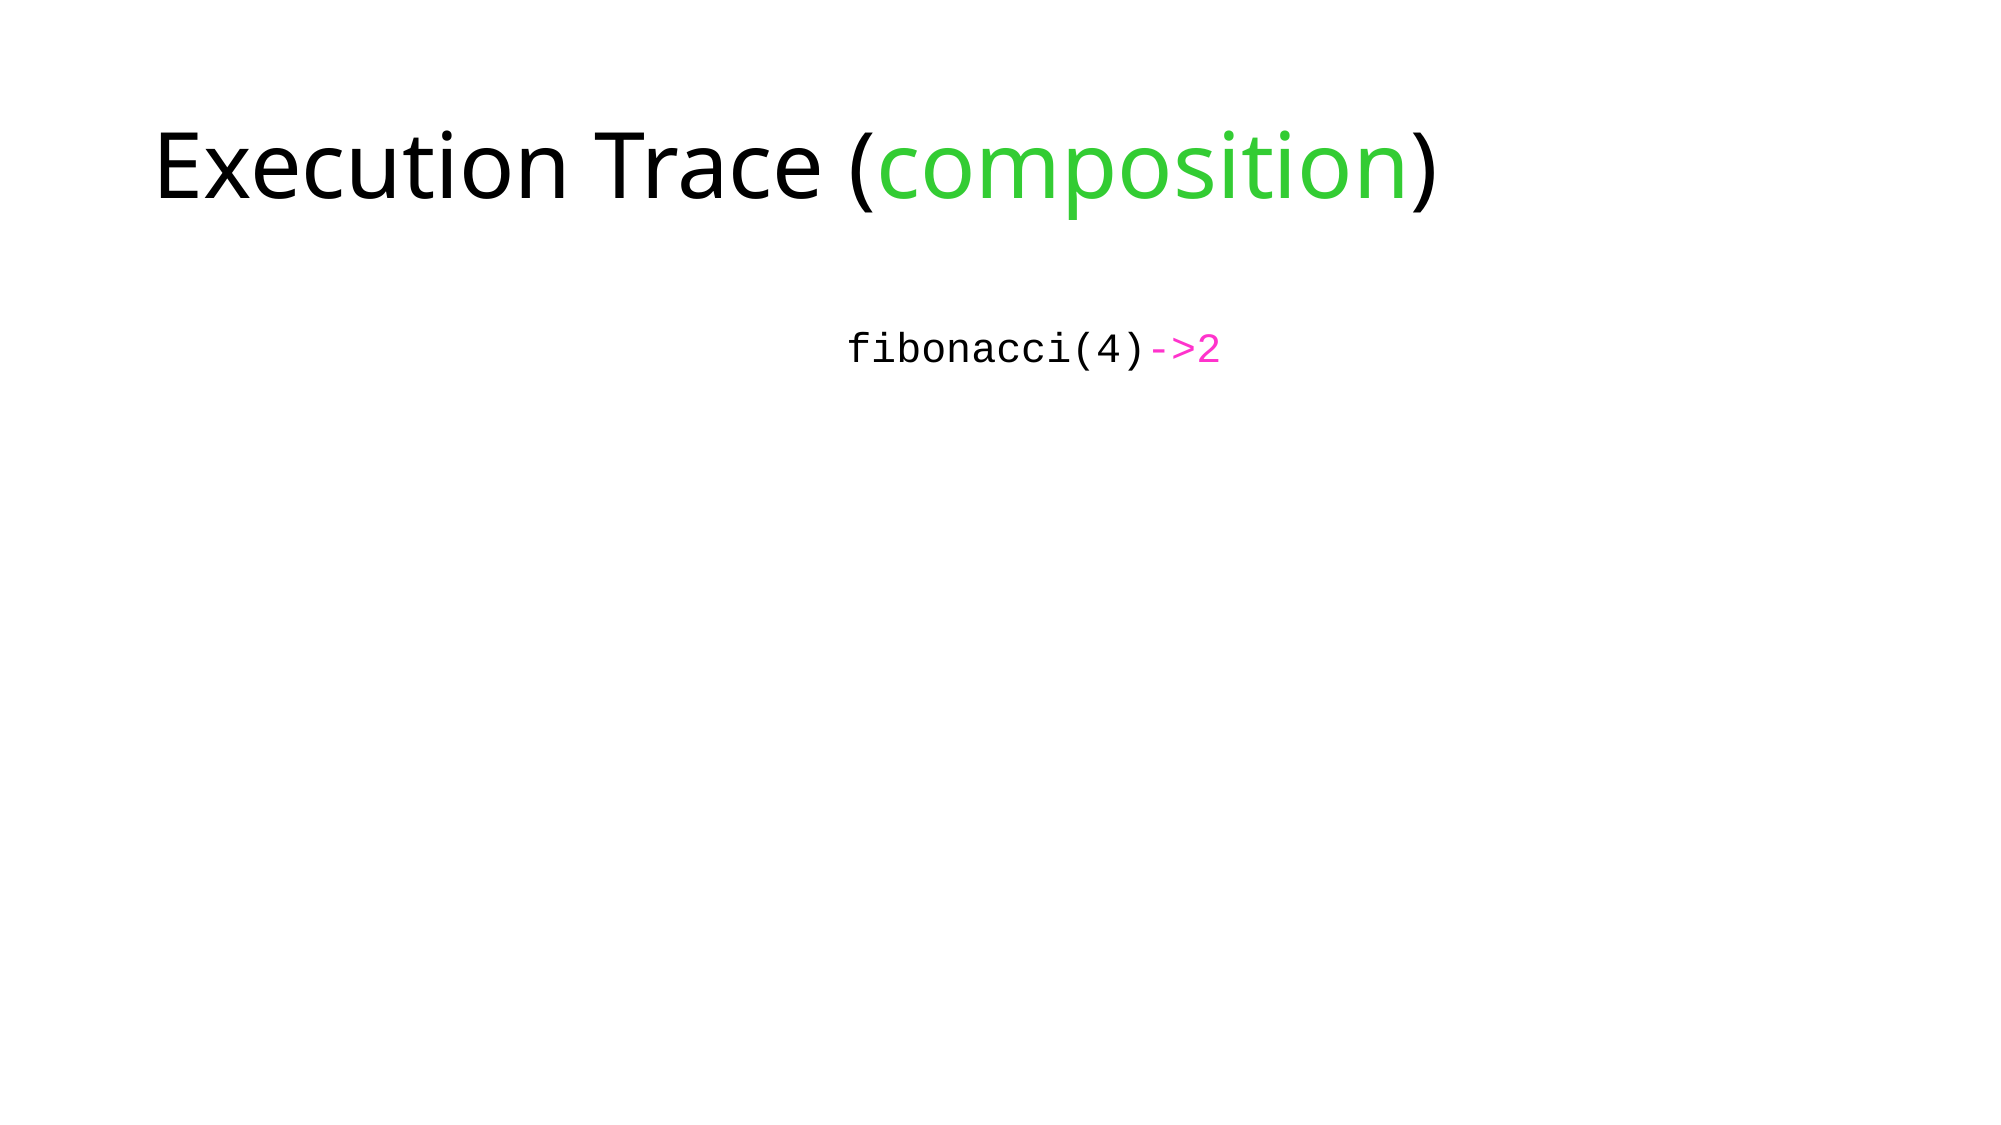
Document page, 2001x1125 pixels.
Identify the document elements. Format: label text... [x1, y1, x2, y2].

text_box fibonacci(4)->2 [831, 313, 1237, 379]
title Execution Trace (composition) [137, 59, 1863, 278]
